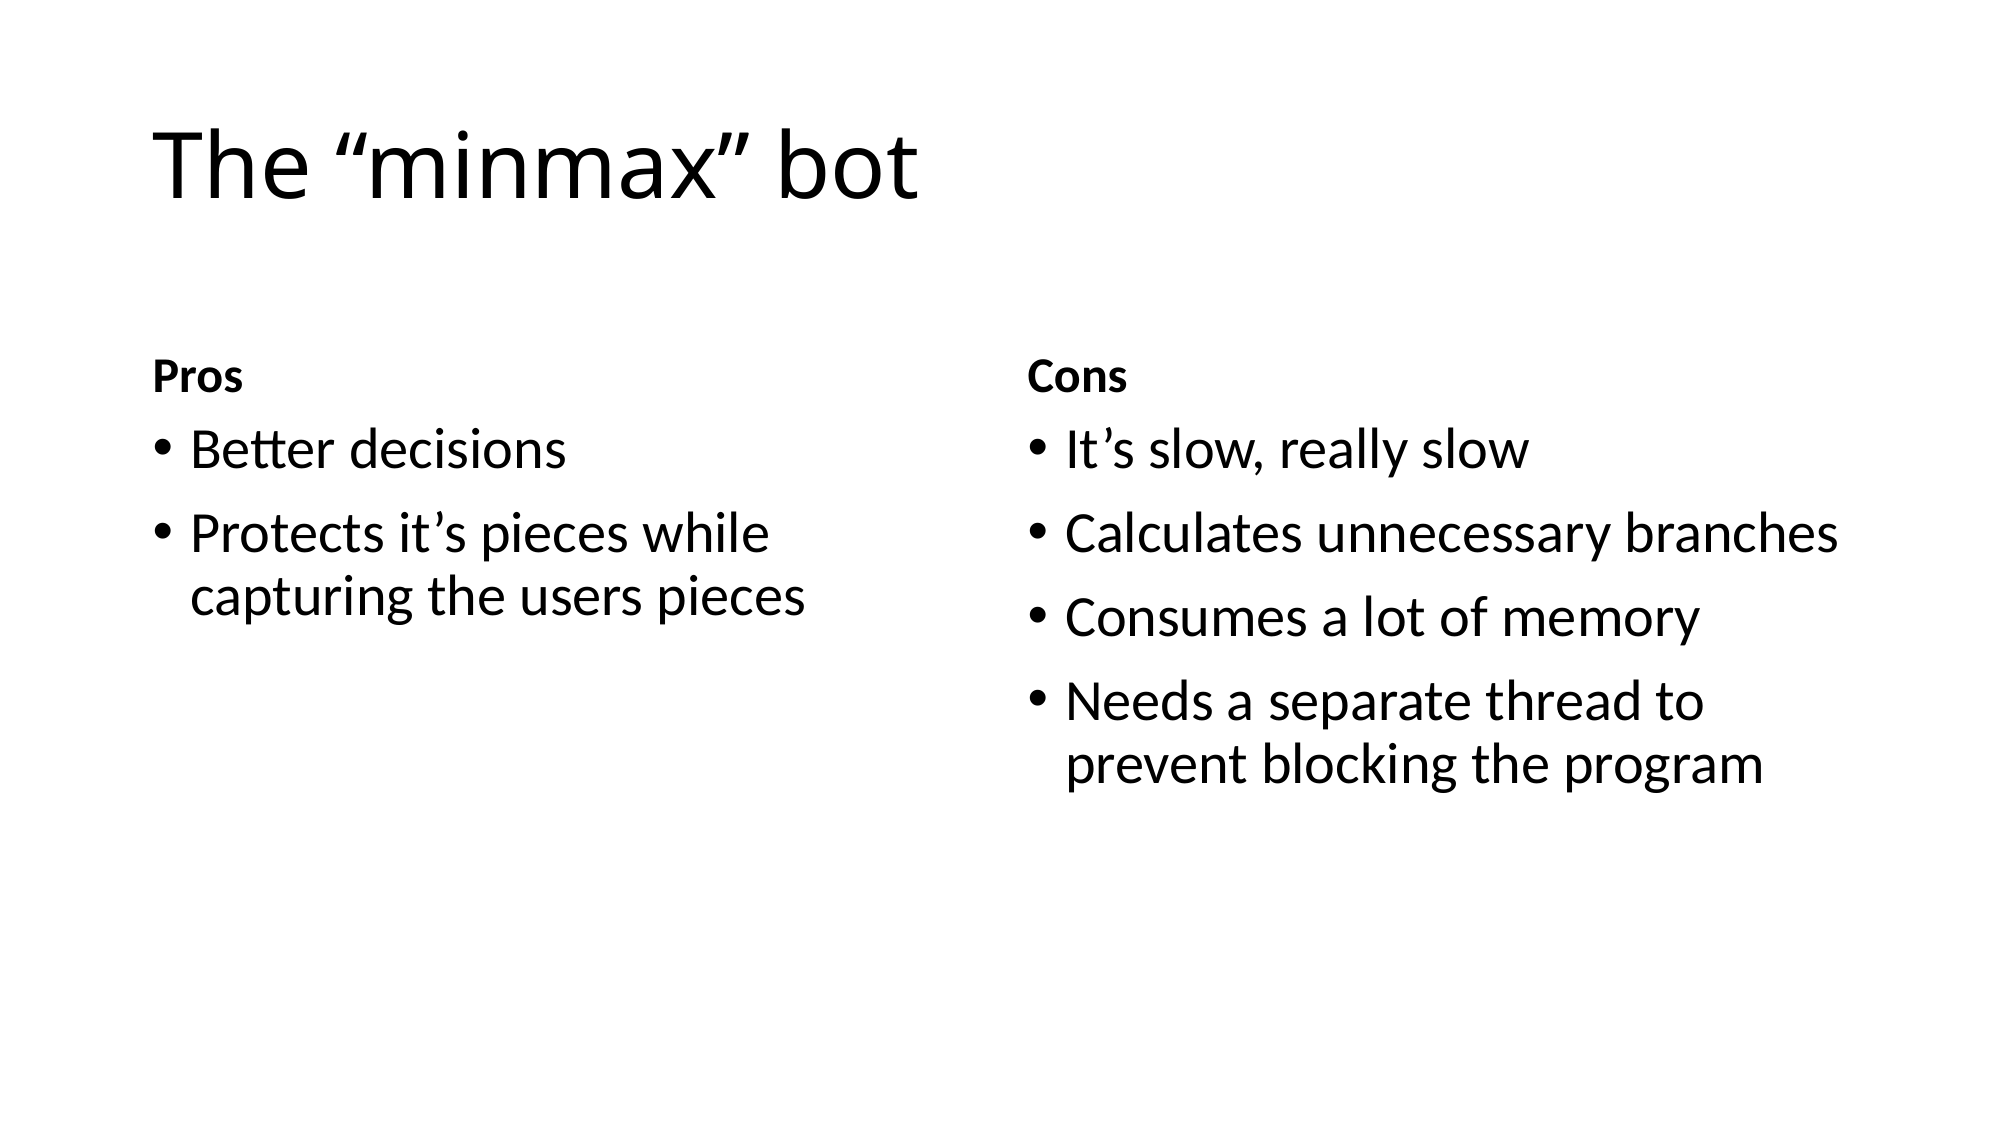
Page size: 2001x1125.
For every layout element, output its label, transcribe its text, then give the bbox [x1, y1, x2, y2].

list Cons [1012, 275, 1863, 410]
list Pros [137, 275, 984, 410]
list It’s slow, really slow Calculates unnecessary branches Consumes a lot of memory Needs a separate thread to prevent blocking the program [1012, 410, 1863, 1016]
title The “minmax” bot [137, 59, 1863, 278]
list Better decisions Protects it’s pieces while capturing the users pieces [137, 410, 984, 1016]
